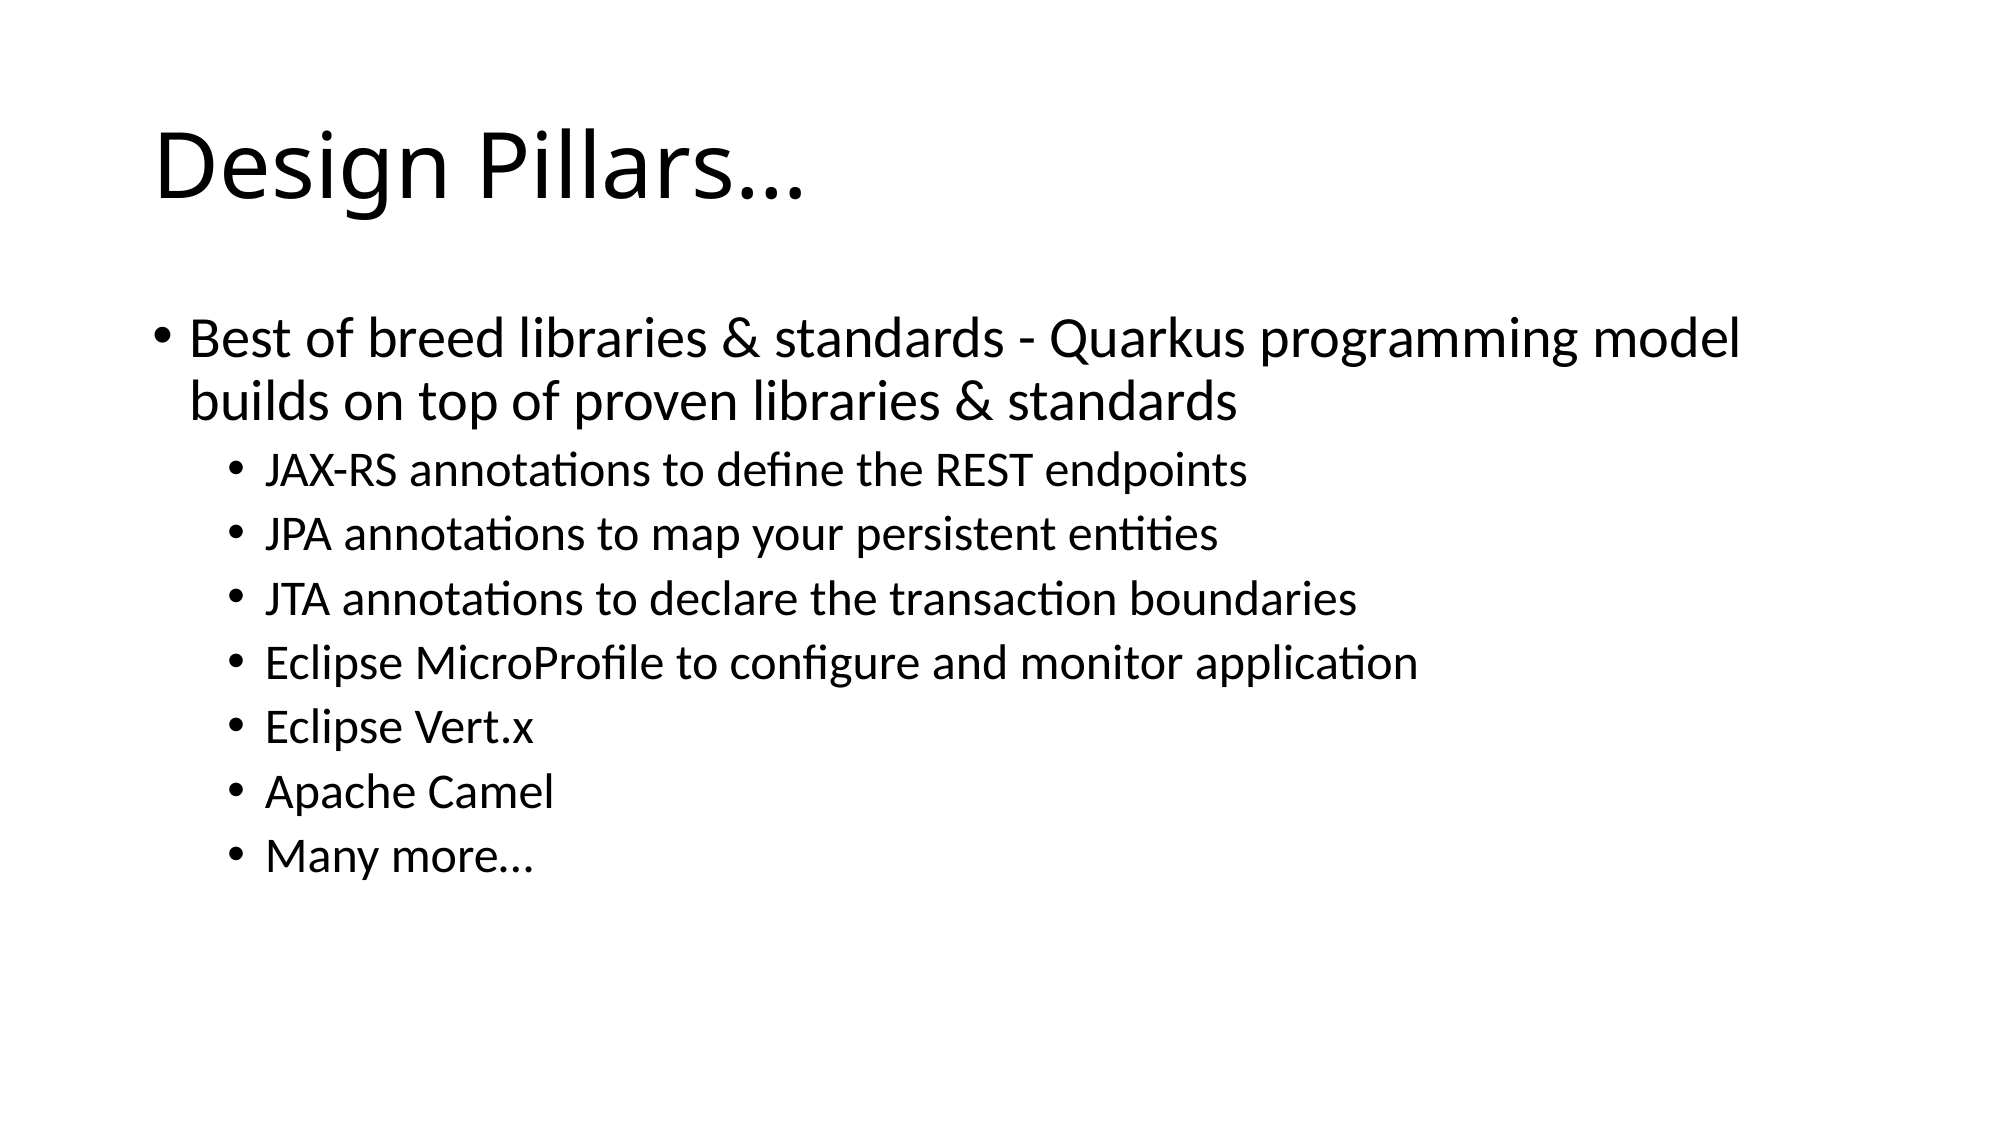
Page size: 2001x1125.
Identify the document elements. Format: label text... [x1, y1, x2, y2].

list Best of breed libraries & standards - Quarkus programming model builds on top of proven libraries & standards JAX-RS annotations to define the REST endpoints JPA annotations to map your persistent entities JTA annotations to declare the transaction boundaries Eclipse MicroProfile to configure and monitor application Eclipse Vert.x Apache Camel Many more… [137, 299, 1863, 1014]
title Design Pillars… [137, 59, 1863, 278]
